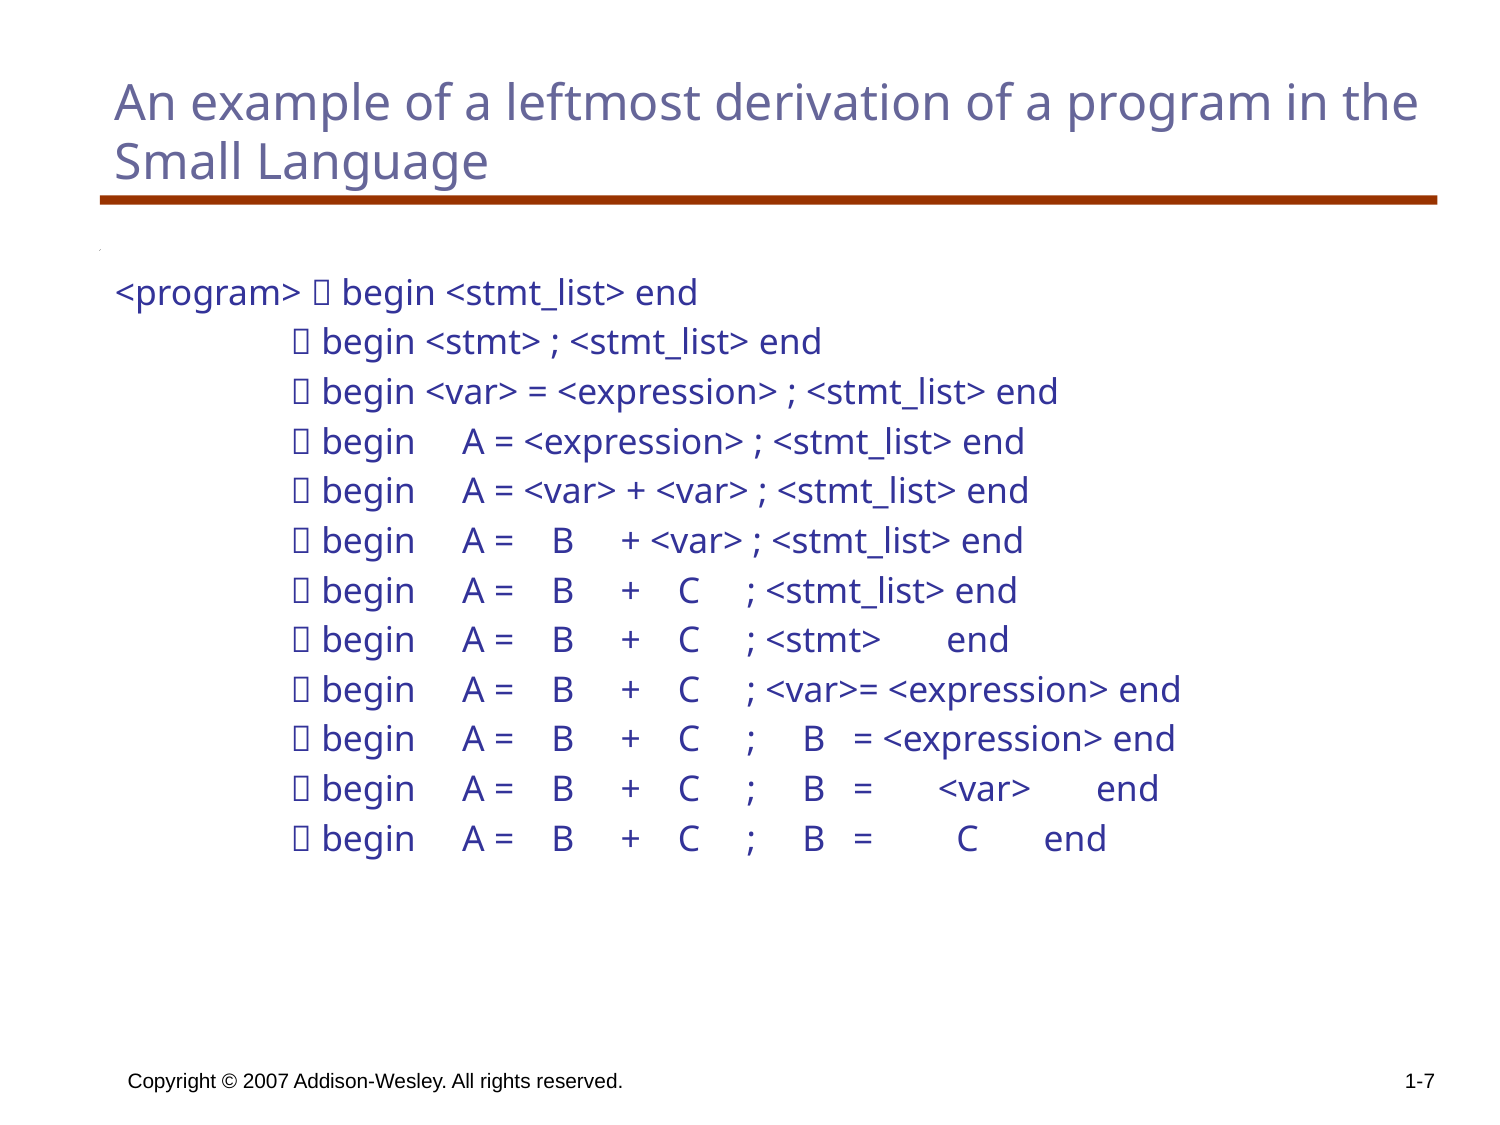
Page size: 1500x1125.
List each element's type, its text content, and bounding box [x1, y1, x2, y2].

list <program>  begin <stmt_list> end  begin <stmt> ; <stmt_list> end  begin <var> = <expression> ; <stmt_list> end  begin A = <expression> ; <stmt_list> end  begin A = <var> + <var> ; <stmt_list> end  begin A = B + <var> ; <stmt_list> end  begin A = B + C ; <stmt_list> end  begin A = B + C ; <stmt> end  begin A = B + C ; <var>= <expression> end  begin A = B + C ; B = <expression> end  begin A = B + C ; B = <var> end  begin A = B + C ; B = C end [99, 262, 1438, 1013]
title An example of a leftmost derivation of a program in the Small Language [99, 62, 1438, 250]
footer Copyright © 2007 Addison-Wesley. All rights reserved. [112, 1024, 801, 1101]
slide_number 1-7 [1137, 1024, 1451, 1101]
